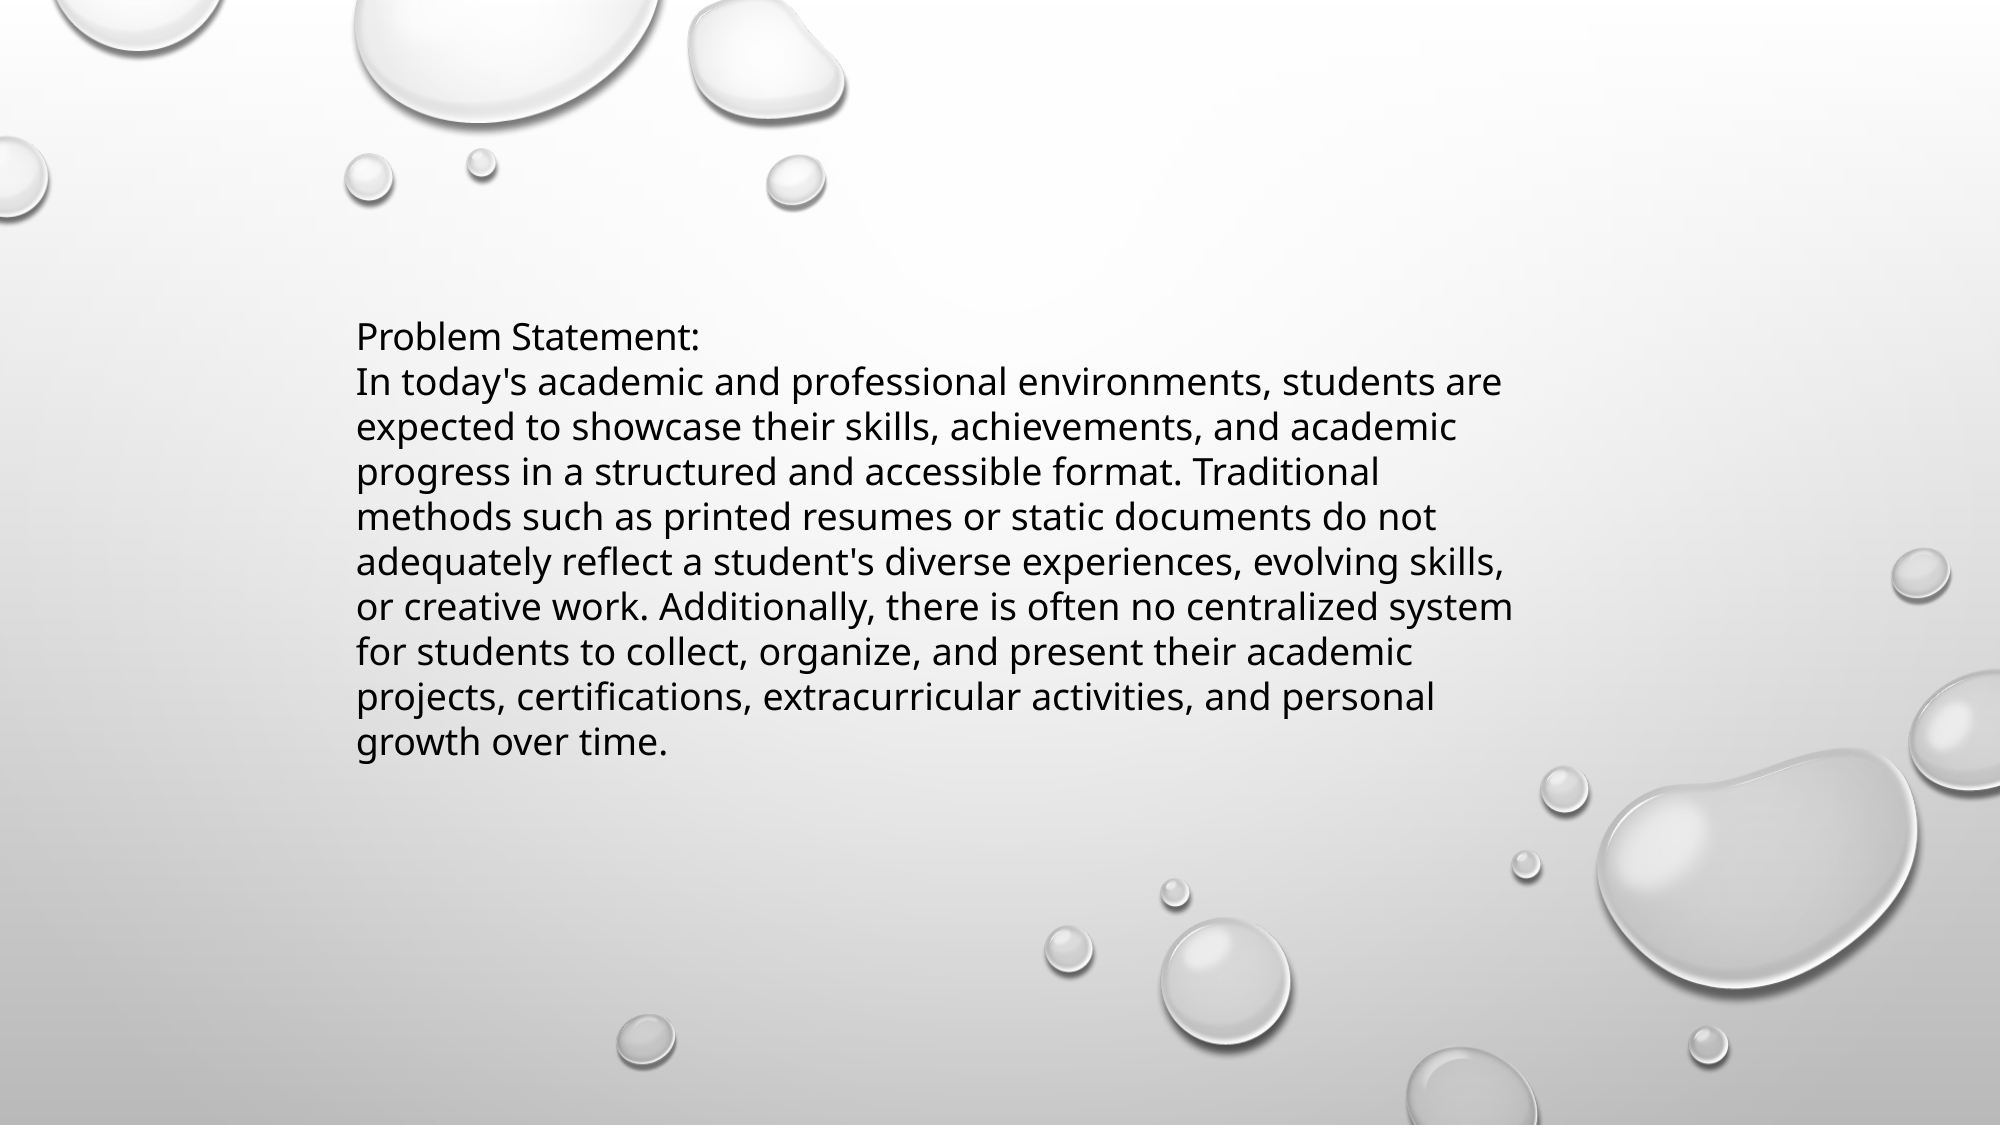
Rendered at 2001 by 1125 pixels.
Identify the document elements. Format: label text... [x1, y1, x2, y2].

text_box Problem Statement: In today's academic and professional environments, students are expected to showcase their skills, achievements, and academic progress in a structured and accessible format. Traditional methods such as printed resumes or static documents do not adequately reflect a student's diverse experiences, evolving skills, or creative work. Additionally, there is often no centralized system for students to collect, organize, and present their academic projects, certifications, extracurricular activities, and personal growth over time. [341, 305, 1560, 1125]
picture [0, 0, 2000, 1125]
